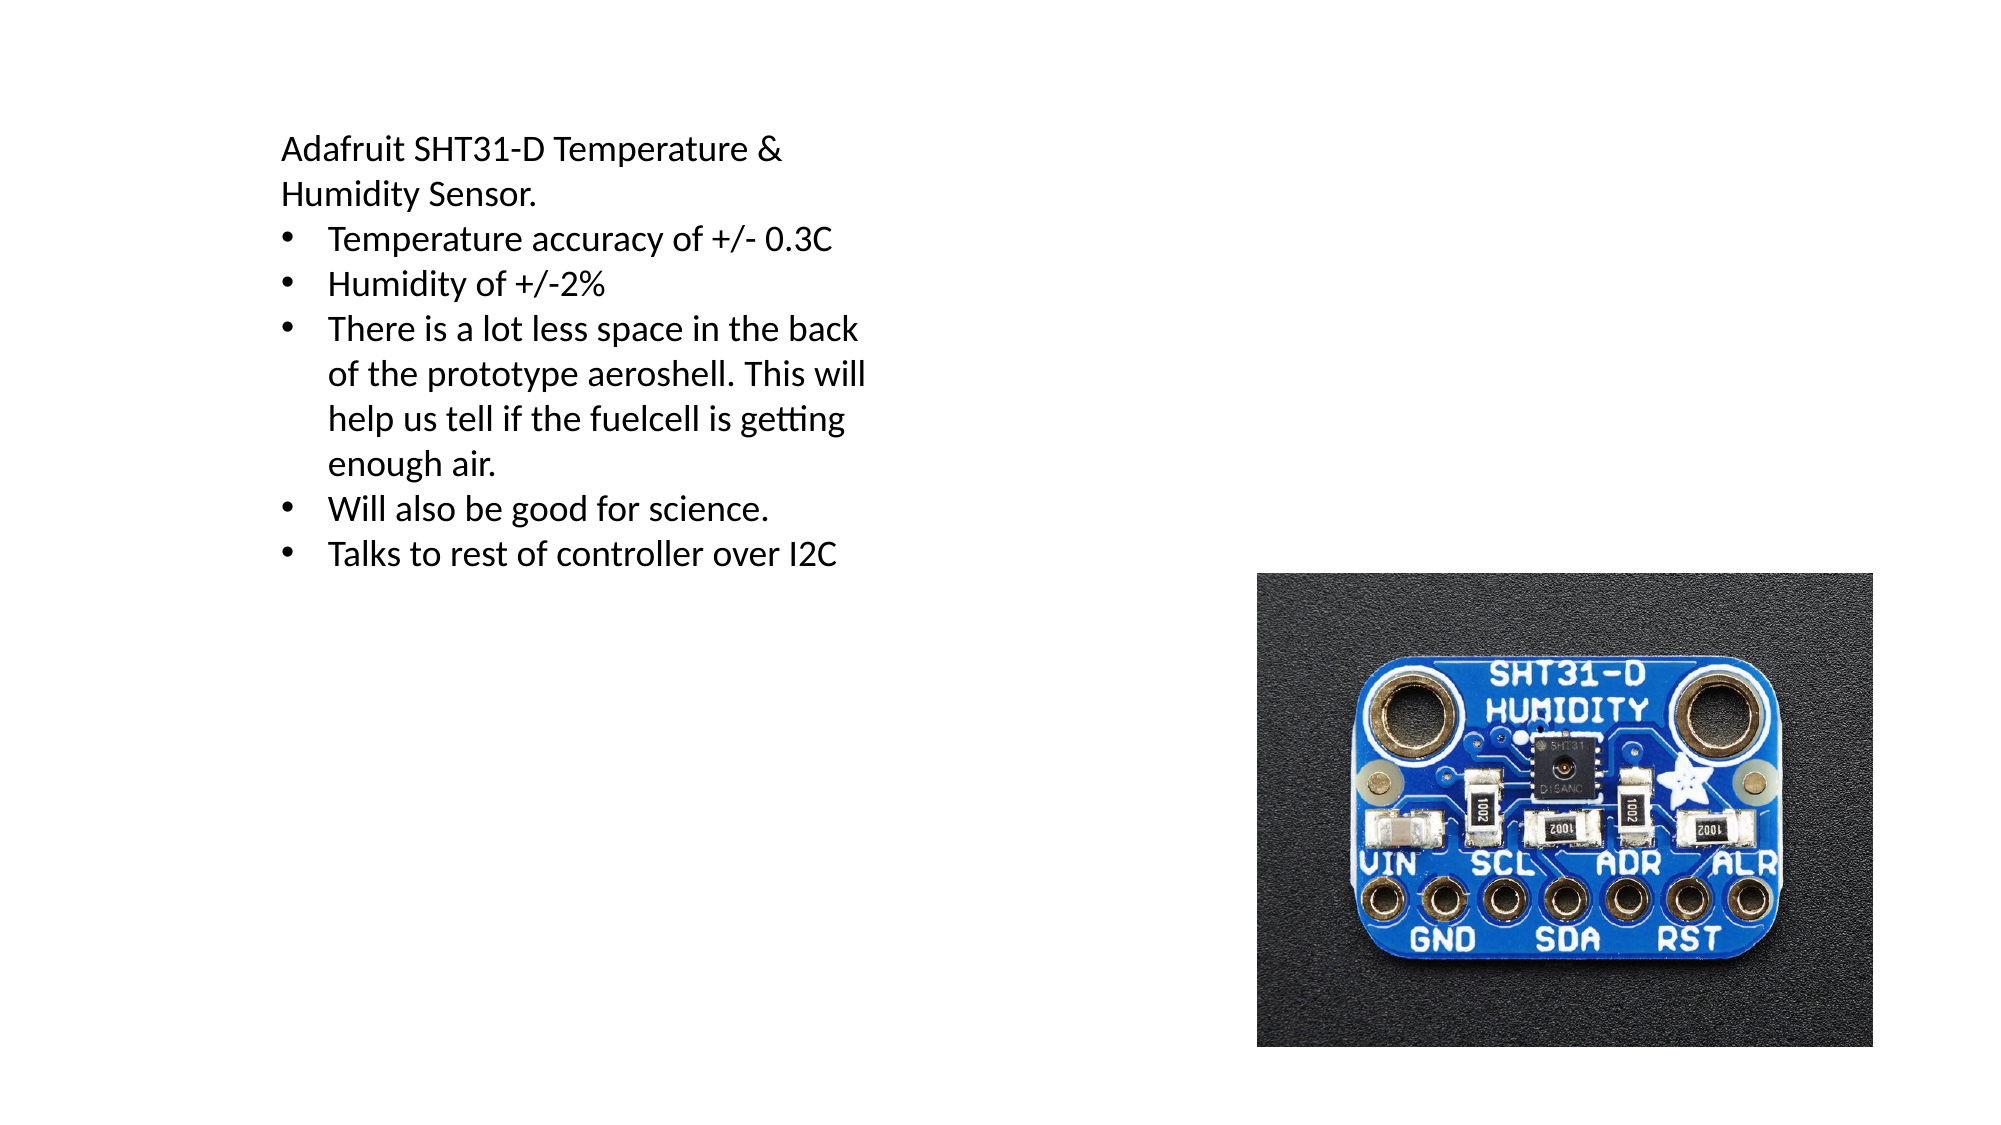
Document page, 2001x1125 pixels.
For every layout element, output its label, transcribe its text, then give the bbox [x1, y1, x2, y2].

picture [1257, 573, 1873, 1047]
text_box Adafruit SHT31-D Temperature & Humidity Sensor. Temperature accuracy of +/- 0.3C Humidity of +/-2% There is a lot less space in the back of the prototype aeroshell. This will help us tell if the fuelcell is getting enough air. Will also be good for science. Talks to rest of controller over I2C [266, 116, 904, 581]
